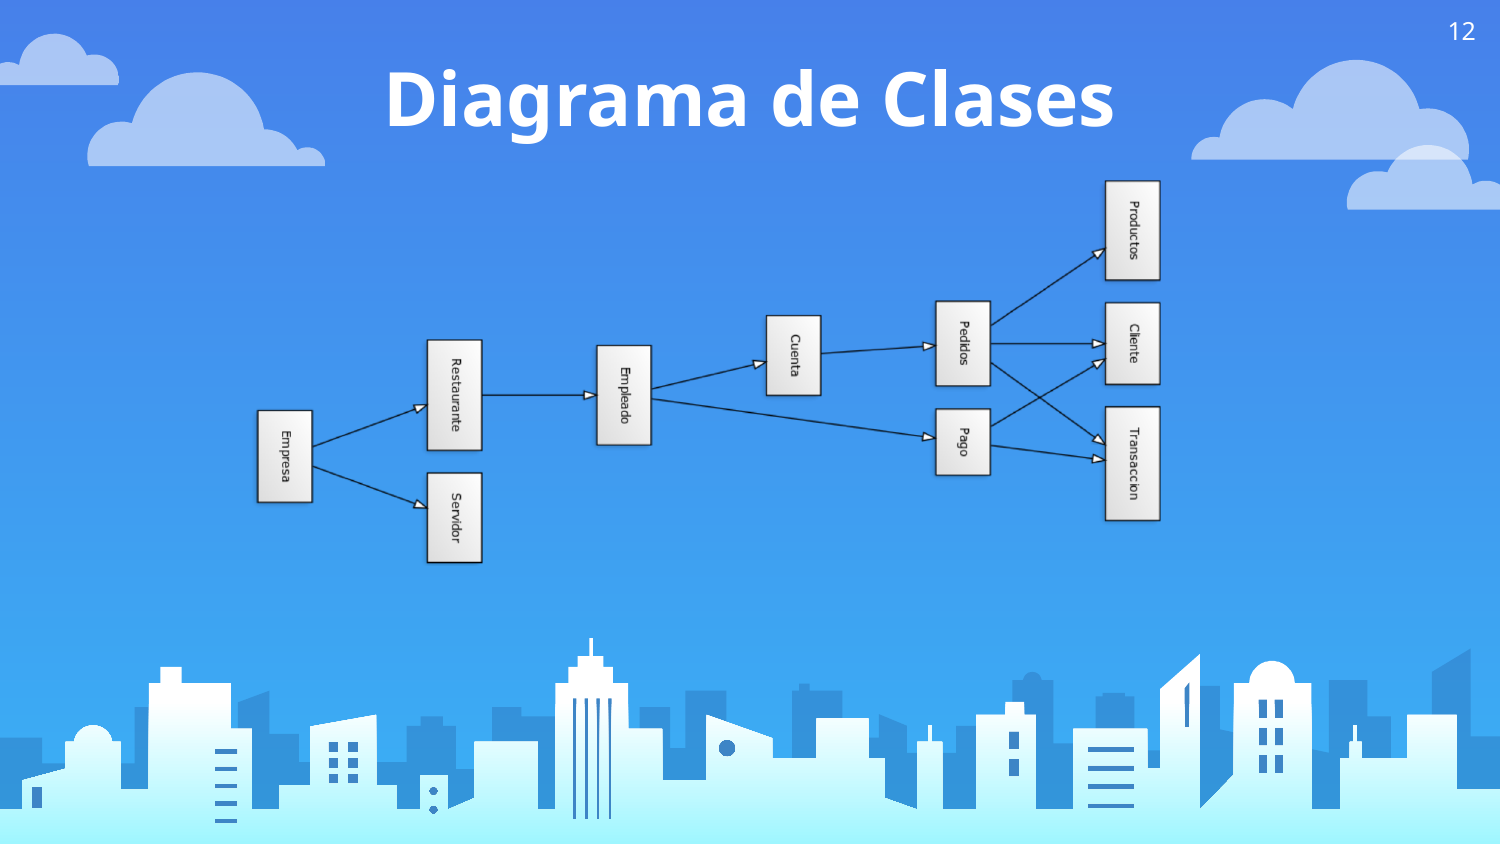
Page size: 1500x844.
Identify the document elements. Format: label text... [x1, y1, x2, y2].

slide_number ‹#› [1400, 0, 1491, 65]
title Diagrama de Clases [139, 64, 507, 174]
title Diagrama de Clases [908, 64, 1361, 174]
picture [253, 0, 1164, 828]
